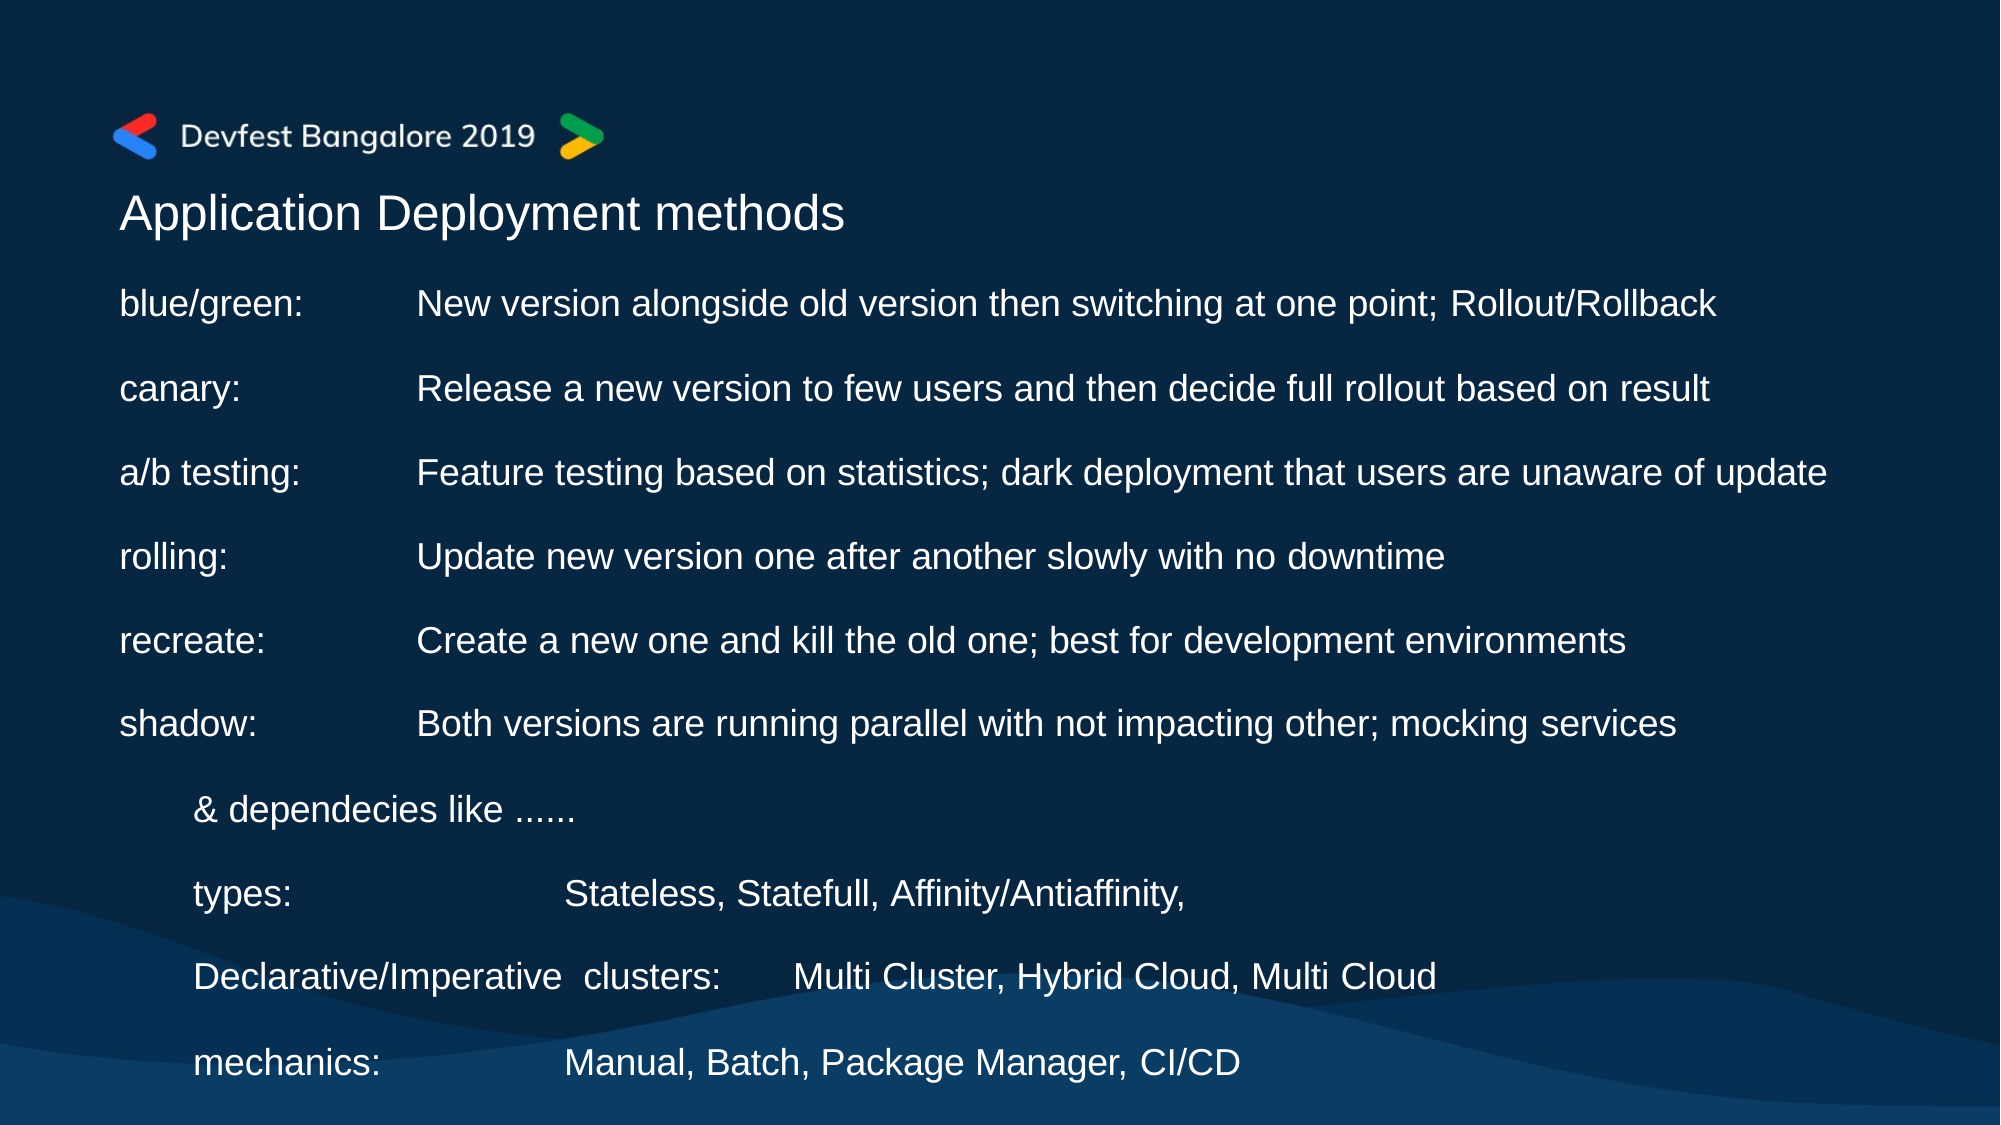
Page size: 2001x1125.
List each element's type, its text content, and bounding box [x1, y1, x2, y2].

picture [0, 0, 2000, 1125]
title Application Deployment methods [117, 177, 852, 276]
text_box blue/green: New version alongside old version then switching at one point; Rollout/Rollback canary: Release a new version to few users and then decide full rollout based on result a/b testing: Feature testing based on statistics; dark deployment that users are unaware of update rolling: Update new version one after another slowly with no downtime recreate: Create a new one and kill the old one; best for development environments shadow: Both versions are running parallel with not impacting other; mocking services & dependecies like ...... types: Stateless, Statefull, Affinity/Antiaffinity, Declarative/Imperative clusters: Multi Cluster, Hybrid Cloud, Multi Cloud mechanics: Manual, Batch, Package Manager, CI/CD [117, 276, 1842, 1083]
